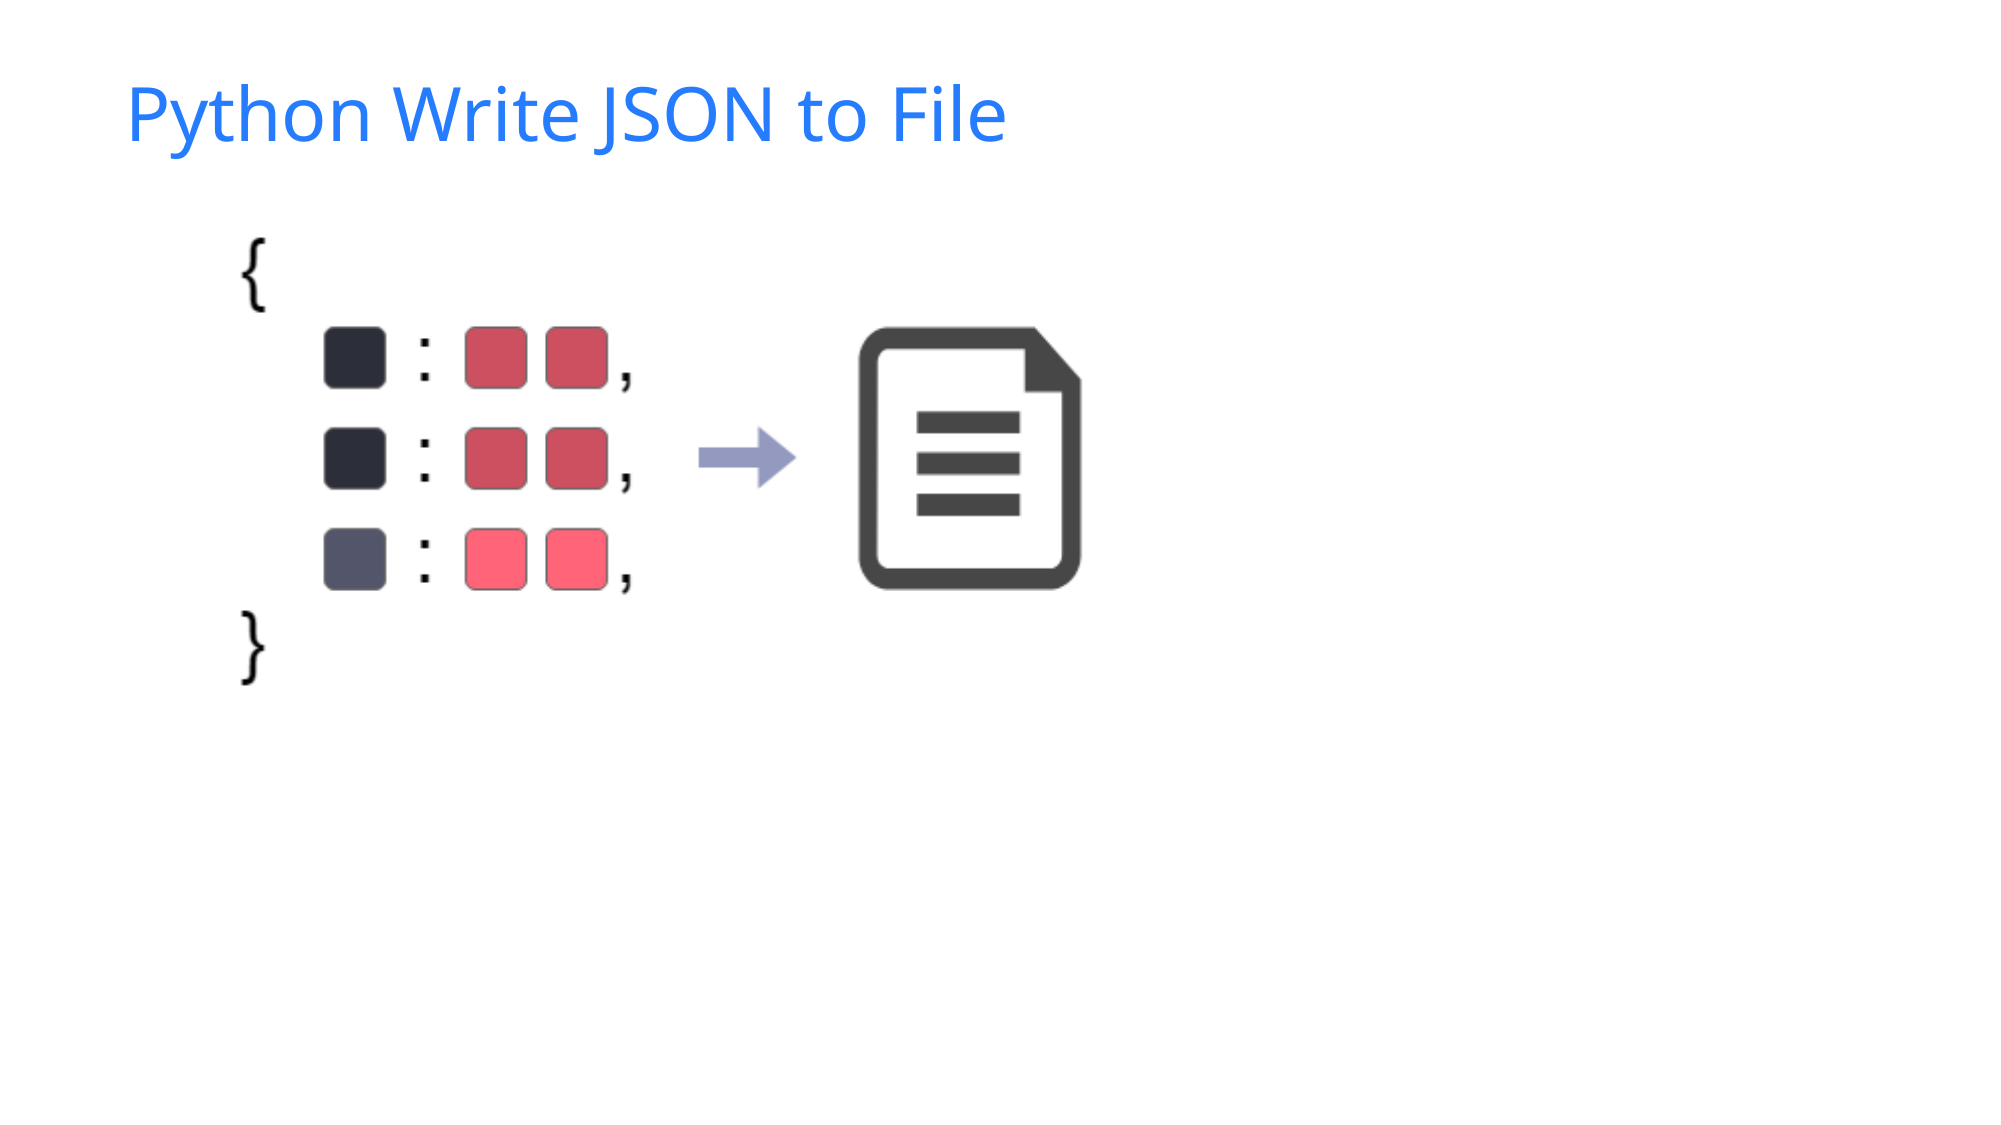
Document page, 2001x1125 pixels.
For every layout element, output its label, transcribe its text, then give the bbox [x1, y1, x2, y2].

picture [173, 202, 1163, 718]
text_box Python Write JSON to File [110, 58, 1111, 164]
